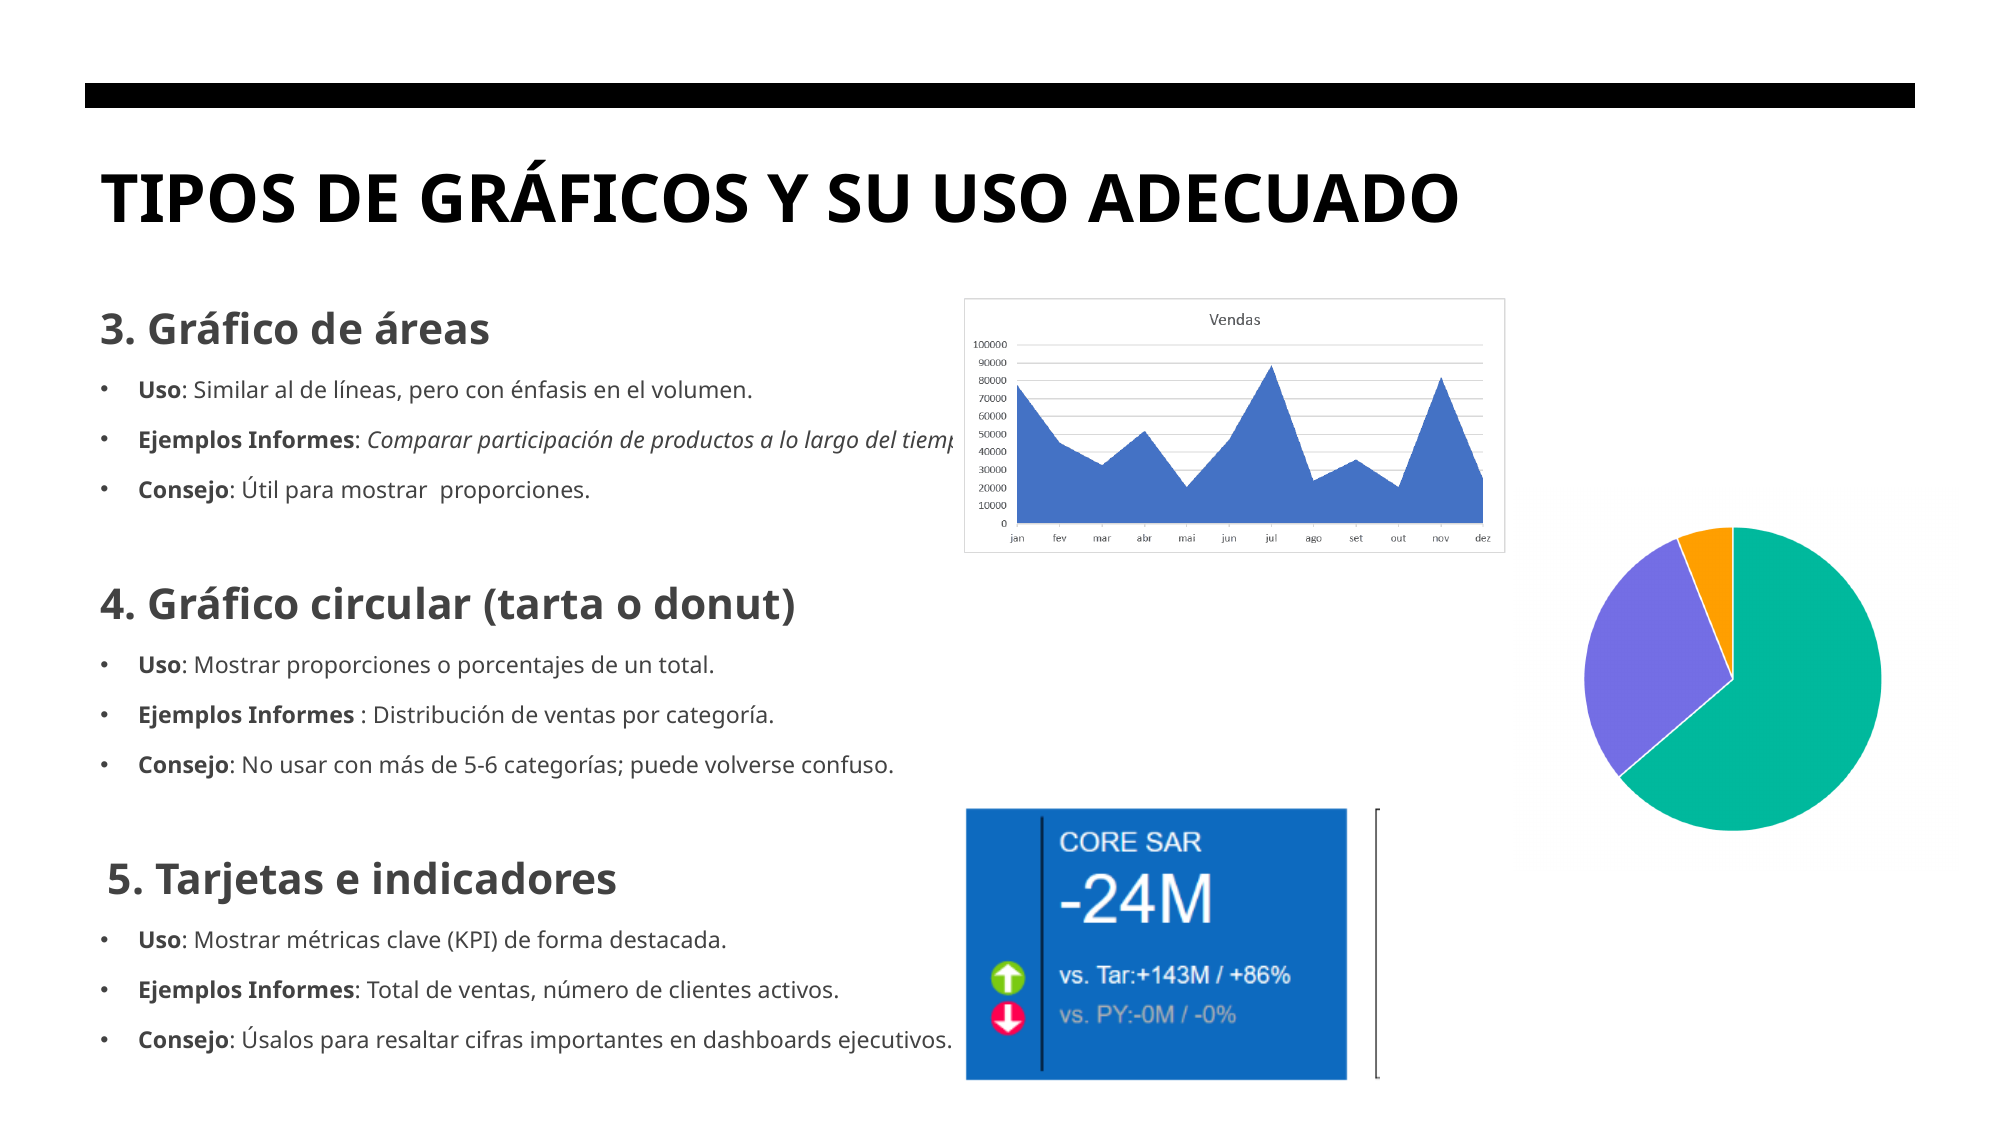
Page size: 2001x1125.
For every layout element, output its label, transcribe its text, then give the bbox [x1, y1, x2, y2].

title TIPOS DE GRÁFICOS Y SU USO ADECUADO [85, 148, 1916, 262]
list 3. Gráfico de áreas Uso: Similar al de líneas, pero con énfasis en el volumen. Ejemplos Informes: Comparar participación de productos a lo largo del tiempo. Consejo: Útil para mostrar proporciones. 4. Gráfico circular (tarta o donut) Uso: Mostrar proporciones o porcentajes de un total. Ejemplos Informes : Distribución de ventas por categoría. Consejo: No usar con más de 5-6 categorías; puede volverse confuso. 5. Tarjetas e indicadores Uso: Mostrar métricas clave (KPI) de forma destacada. Ejemplos Informes: Total de ventas, número de clientes activos. Consejo: Úsalos para resaltar cifras importantes en dashboards ejecutivos. [85, 289, 1916, 1068]
picture [952, 791, 1381, 1099]
picture [952, 289, 1960, 871]
